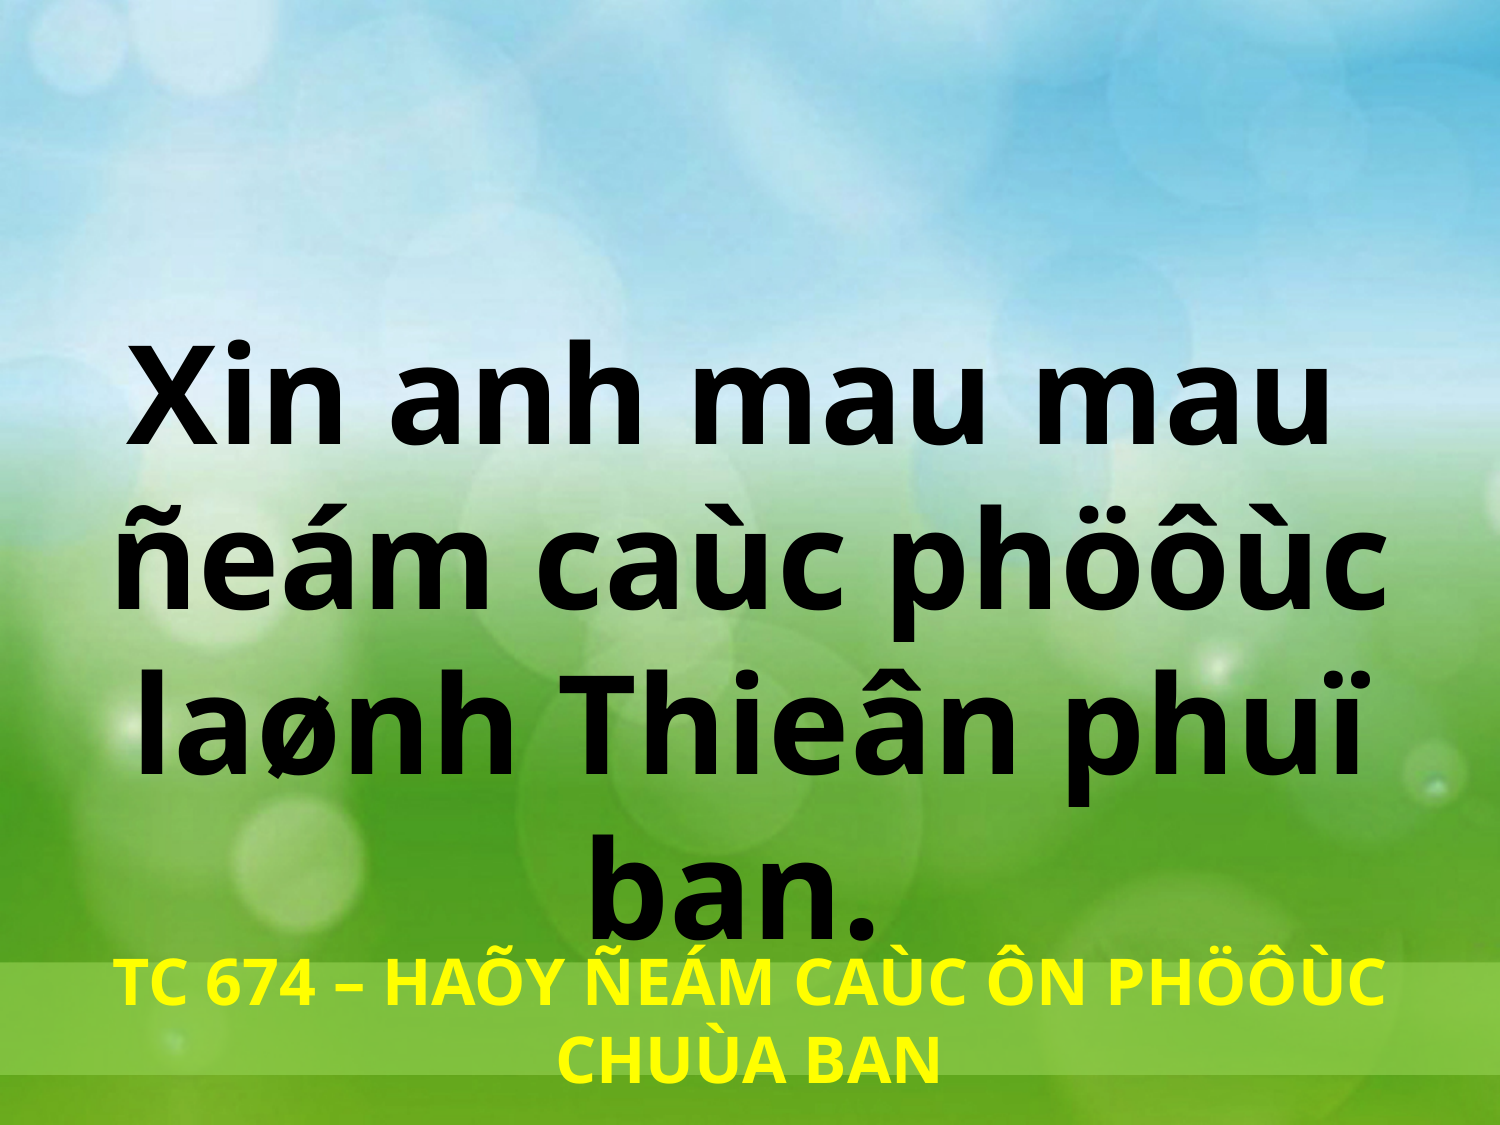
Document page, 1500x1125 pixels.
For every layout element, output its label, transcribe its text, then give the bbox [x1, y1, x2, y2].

picture [0, 0, 1500, 962]
picture [0, 1075, 1500, 1125]
text_box TC 674 – HAÕY ÑEÁM CAÙC ÔN PHÖÔÙC CHUÙA BAN [0, 962, 1500, 1075]
text_box Xin anh mau mau ñeám caùc phöôùc laønh Thieân phuï ban. [50, 299, 1451, 962]
